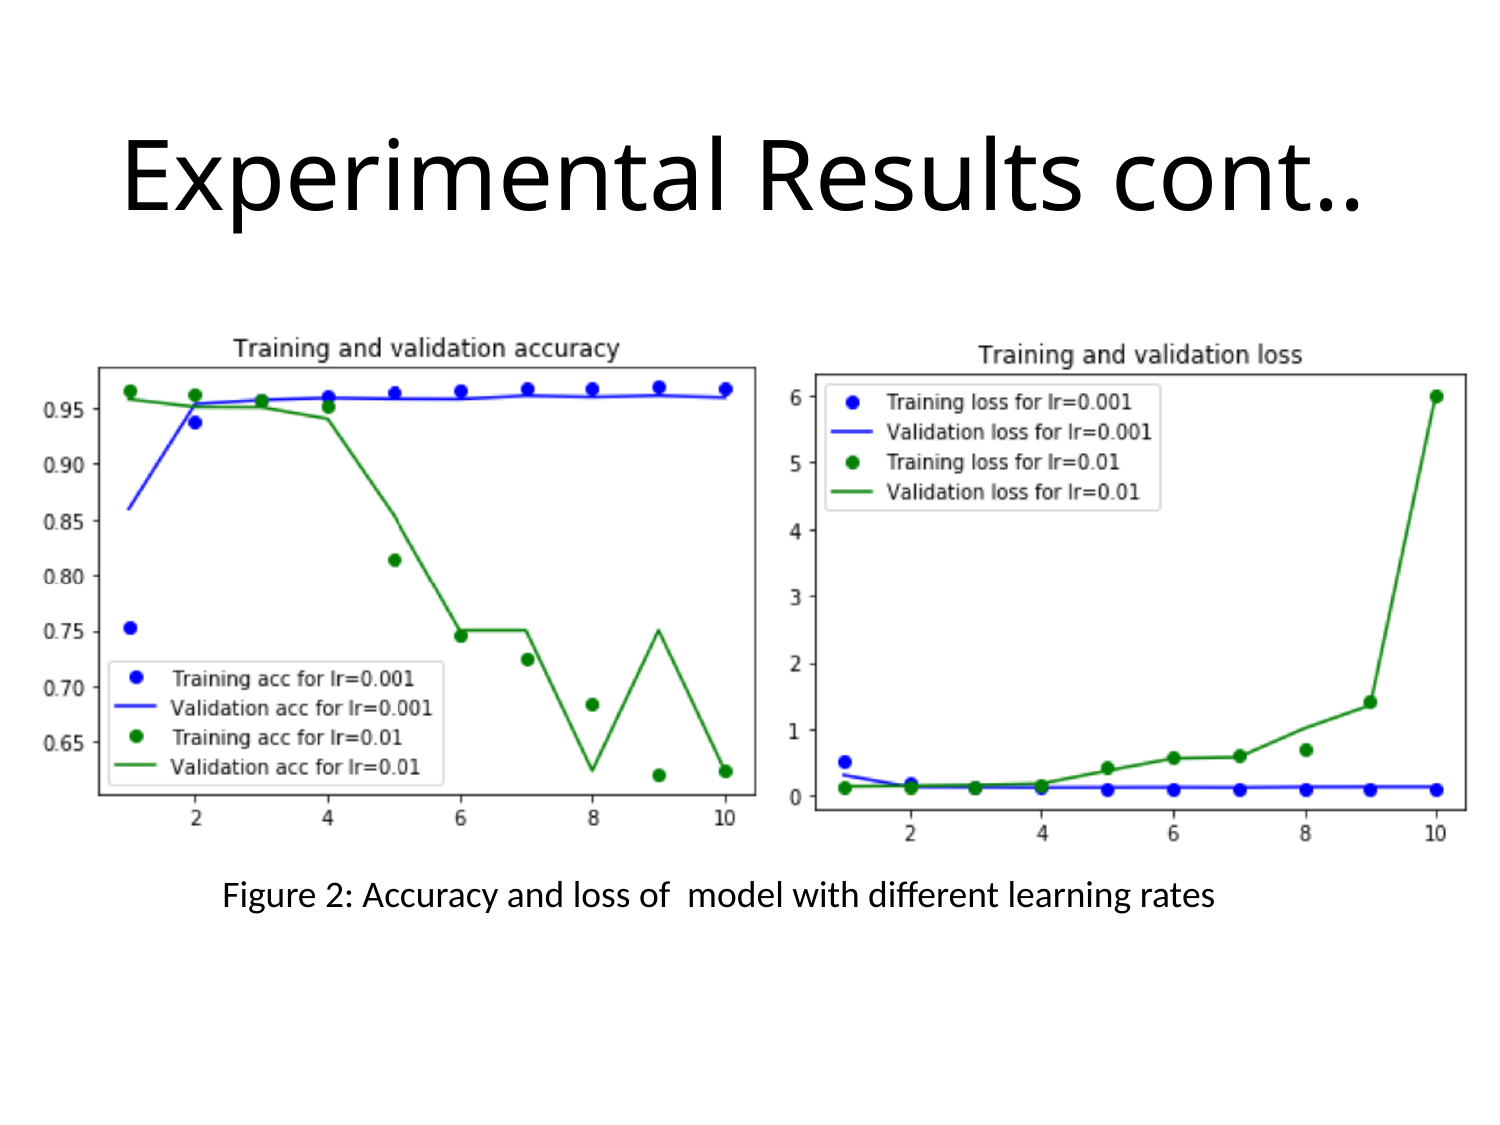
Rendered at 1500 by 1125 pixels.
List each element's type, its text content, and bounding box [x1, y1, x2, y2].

text_box Figure 2: Accuracy and loss of model with different learning rates [207, 862, 1293, 923]
picture [24, 334, 1489, 863]
title Experimental Results cont.. [104, 49, 1397, 240]
